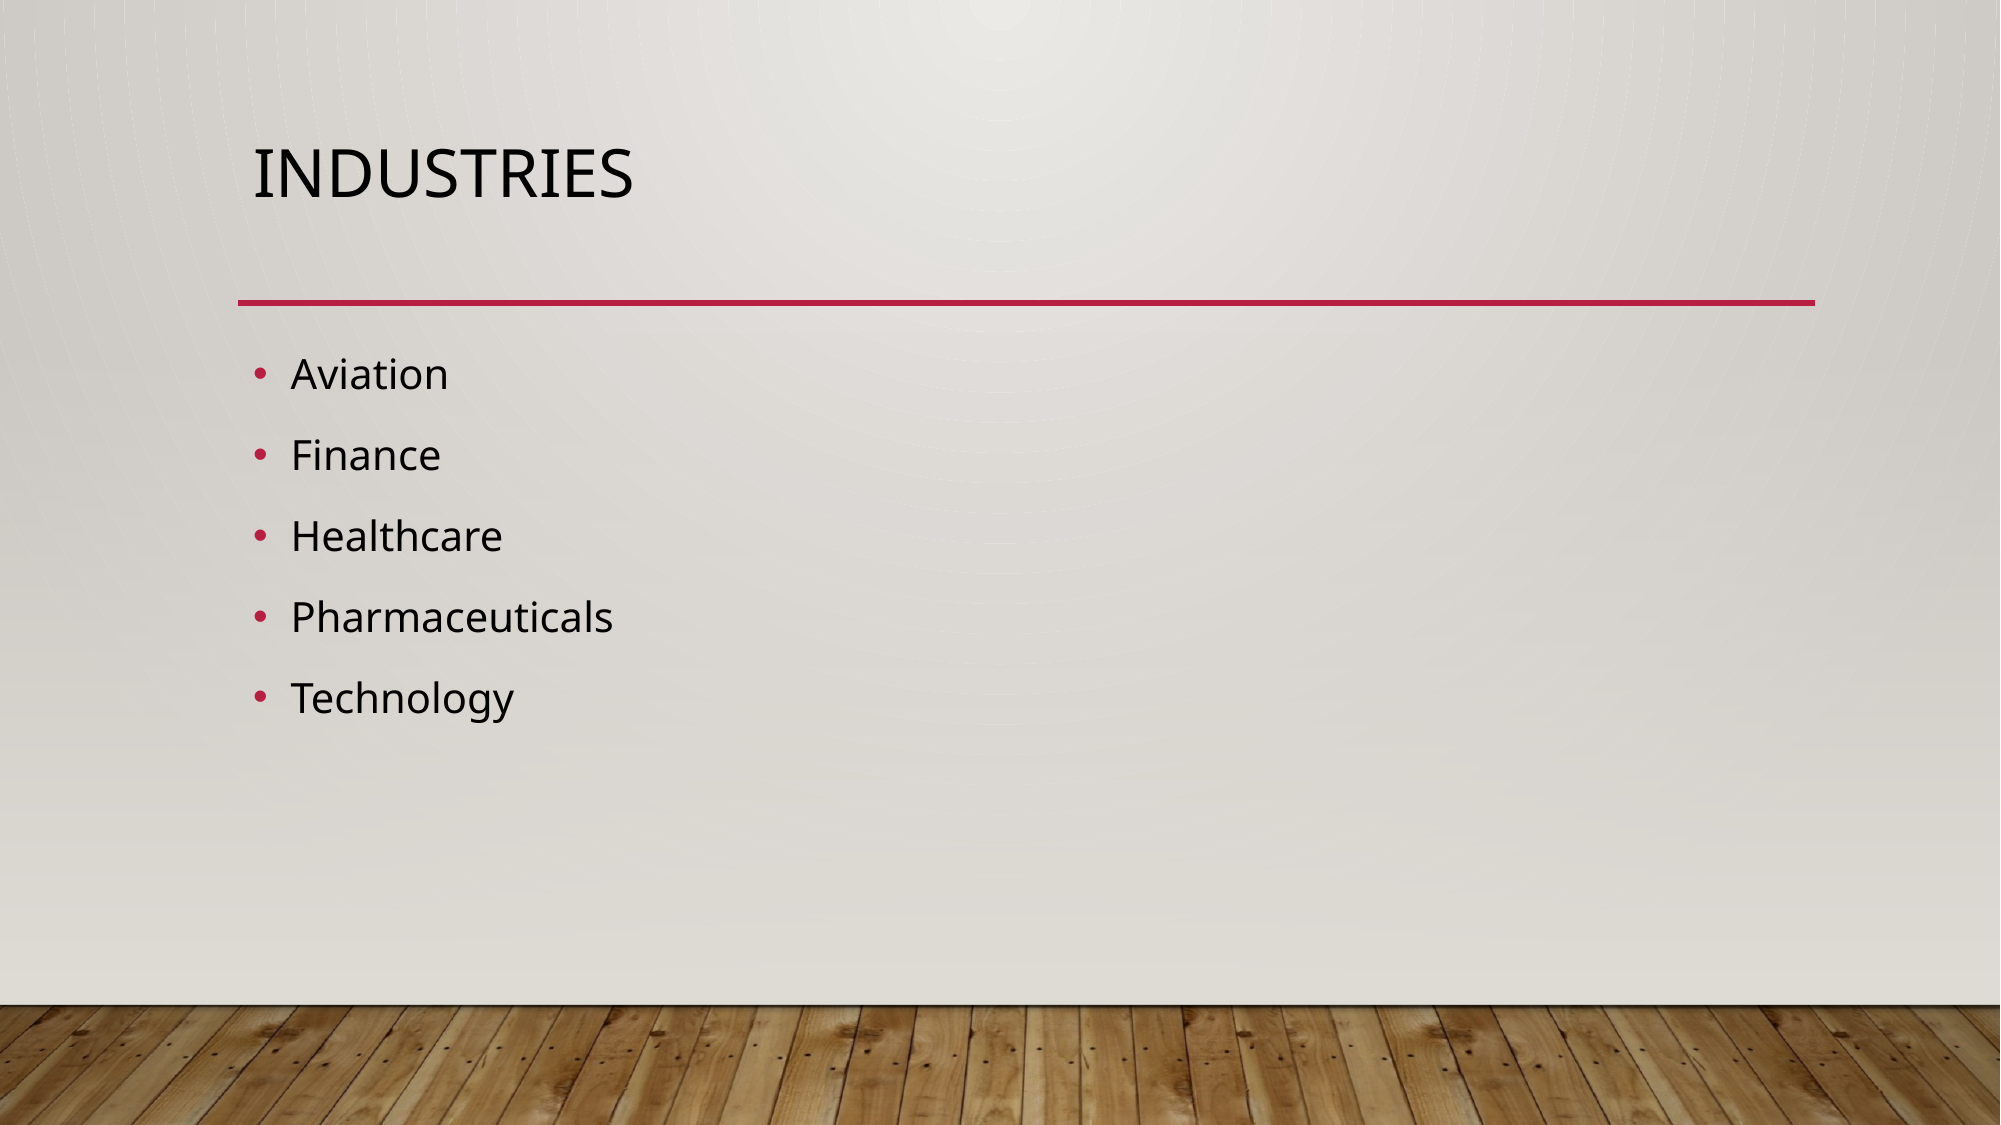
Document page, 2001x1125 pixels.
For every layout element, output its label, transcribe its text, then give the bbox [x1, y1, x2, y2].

title Industries [238, 131, 1814, 305]
picture [0, 1005, 2000, 1125]
list Aviation Finance Healthcare Pharmaceuticals Technology [238, 330, 1814, 897]
